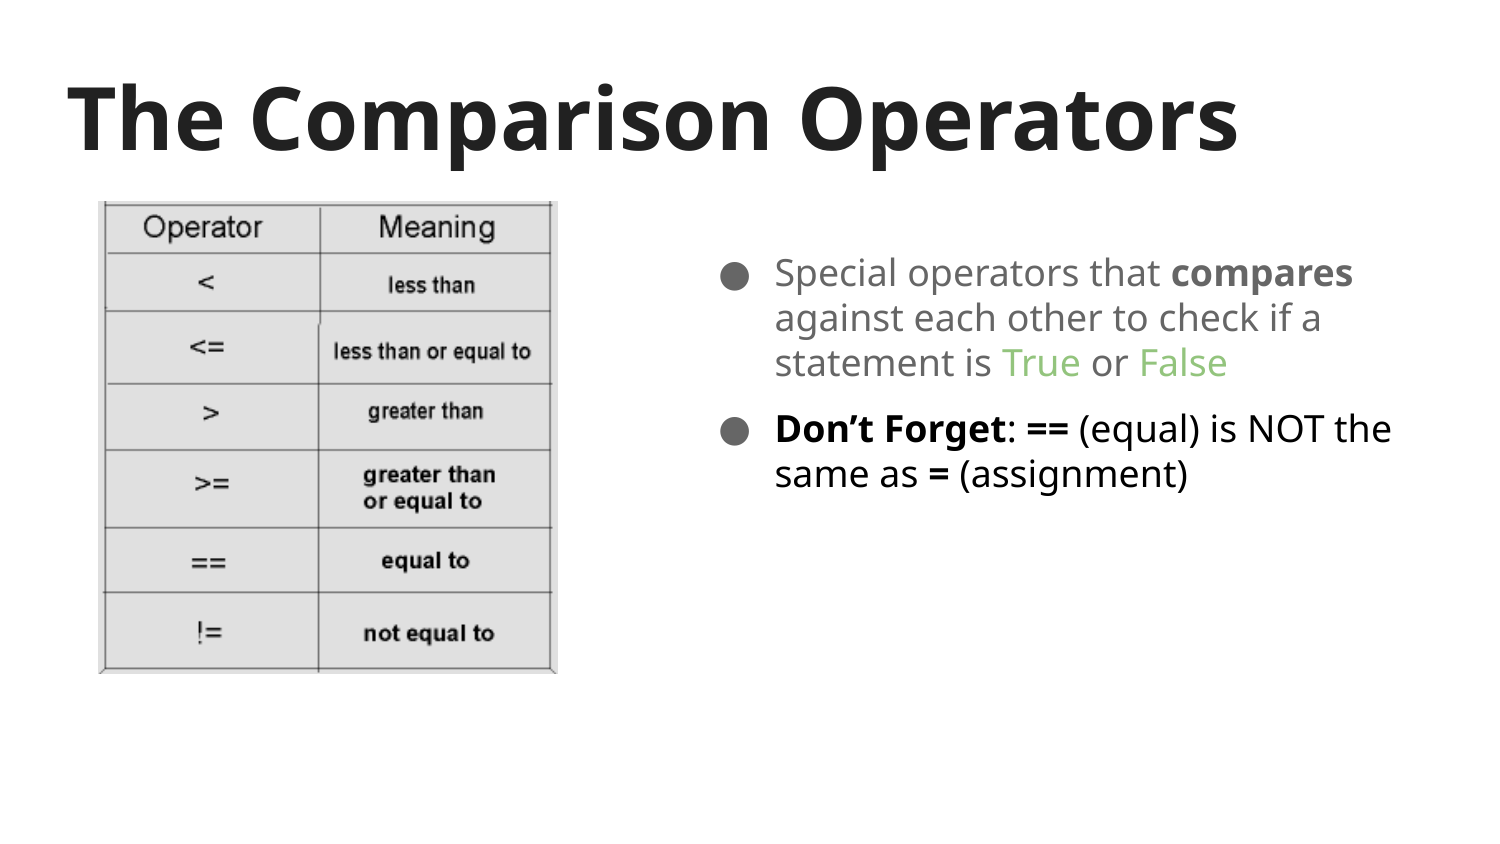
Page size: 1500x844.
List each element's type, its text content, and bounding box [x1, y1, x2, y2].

title The Comparison Operators [51, 48, 1449, 180]
list Special operators that compares against each other to check if a statement is True or False Don’t Forget: == (equal) is NOT the same as = (assignment) [684, 234, 1409, 779]
picture [97, 201, 559, 674]
